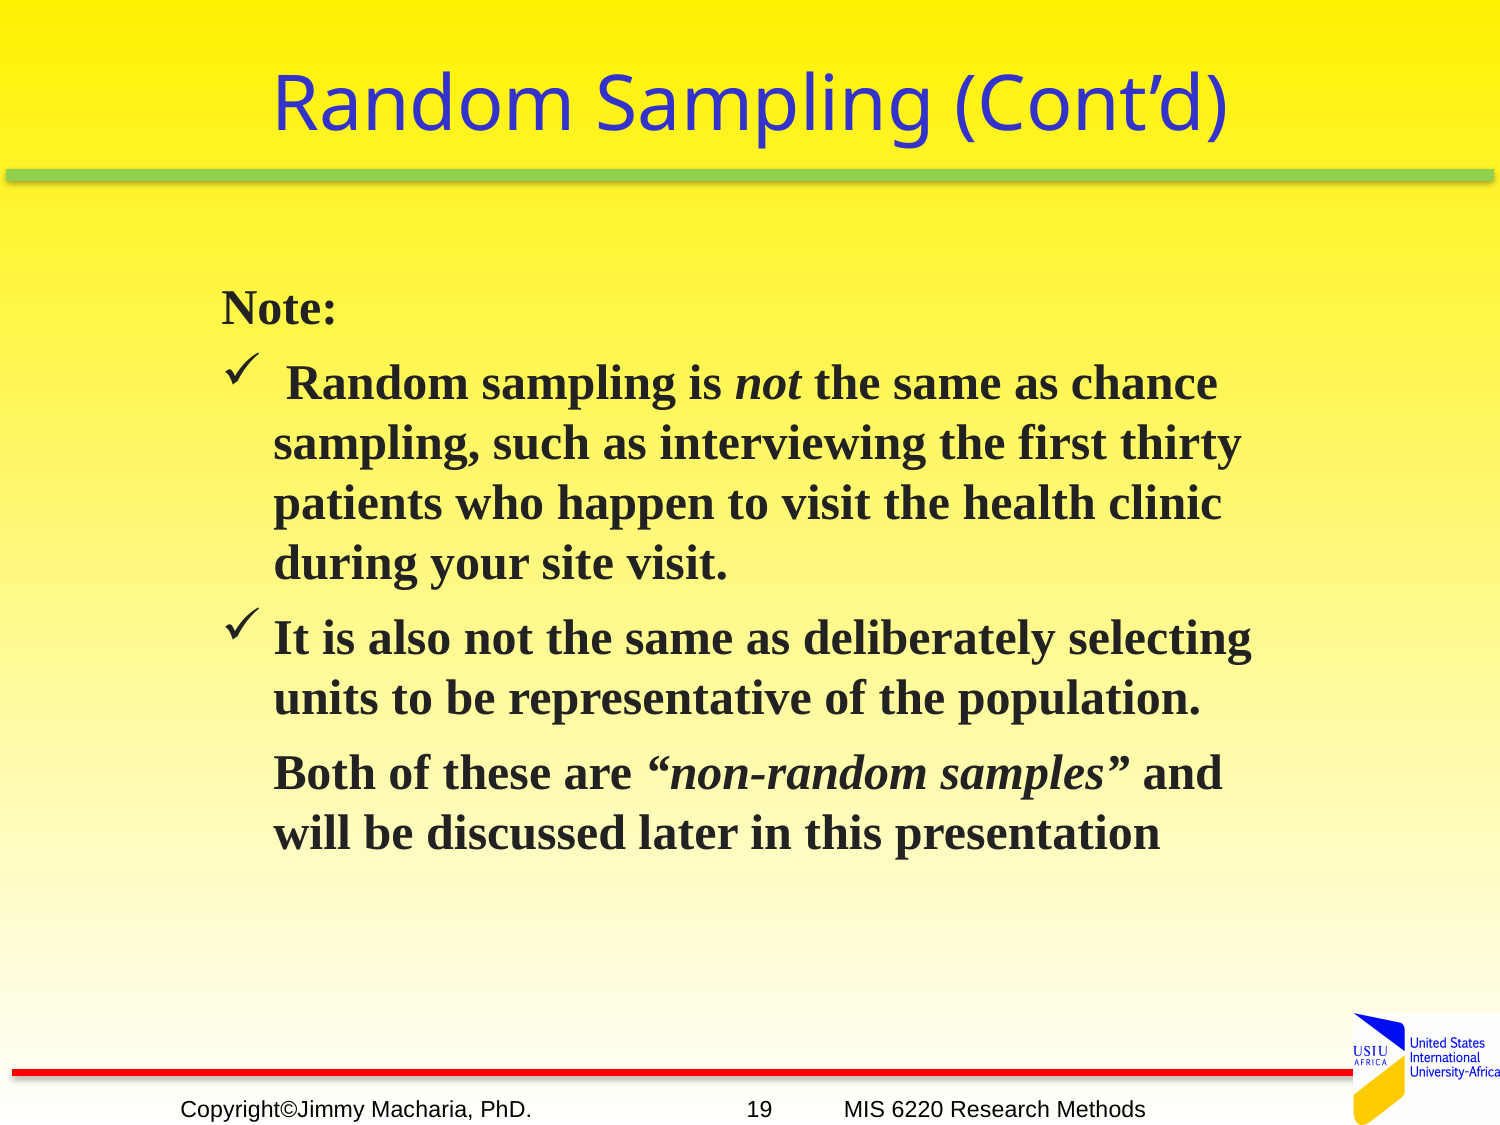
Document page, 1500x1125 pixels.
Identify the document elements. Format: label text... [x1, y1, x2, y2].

list Note: Random sampling is not the same as chance sampling, such as interviewing the first thirty patients who happen to visit the health clinic during your site visit. It is also not the same as deliberately selecting units to be representative of the population. Both of these are “non-random samples” and will be discussed later in this presentation [206, 267, 1294, 930]
title Random Sampling (Cont’d) [12, 24, 1488, 175]
picture [1353, 1013, 1500, 1125]
